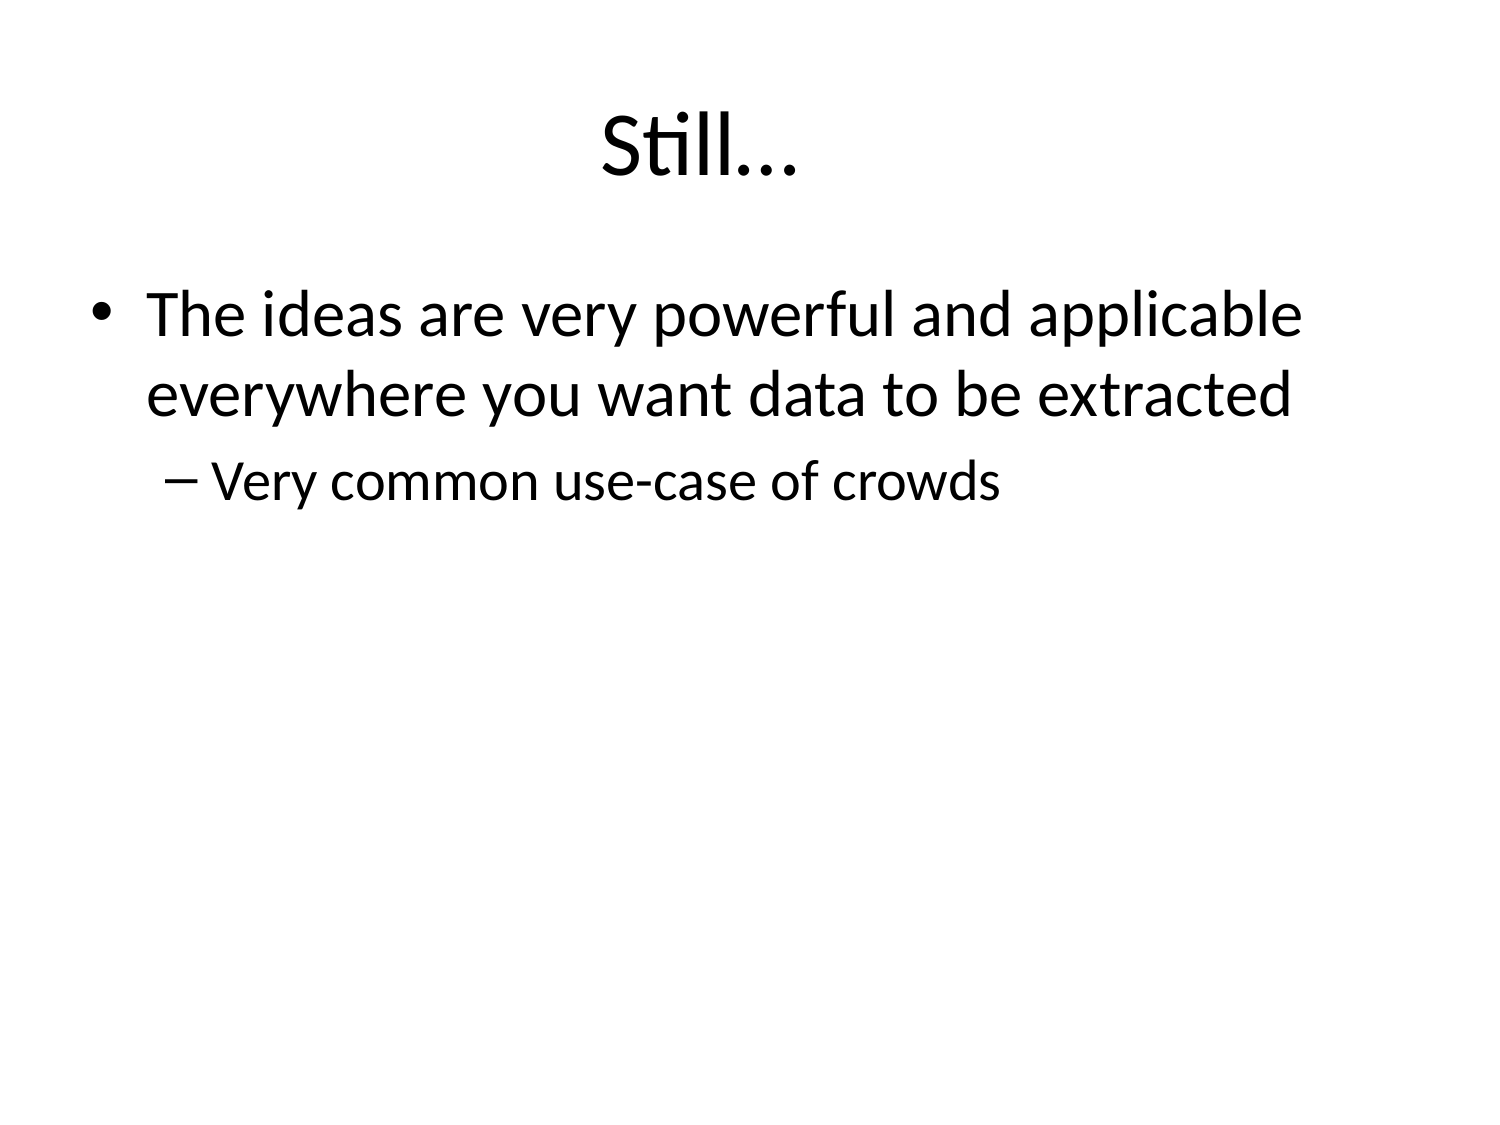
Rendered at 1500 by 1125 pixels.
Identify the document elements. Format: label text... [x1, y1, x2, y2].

title Still… [75, 45, 1425, 233]
list The ideas are very powerful and applicable everywhere you want data to be extracted Very common use-case of crowds [75, 262, 1425, 1005]
